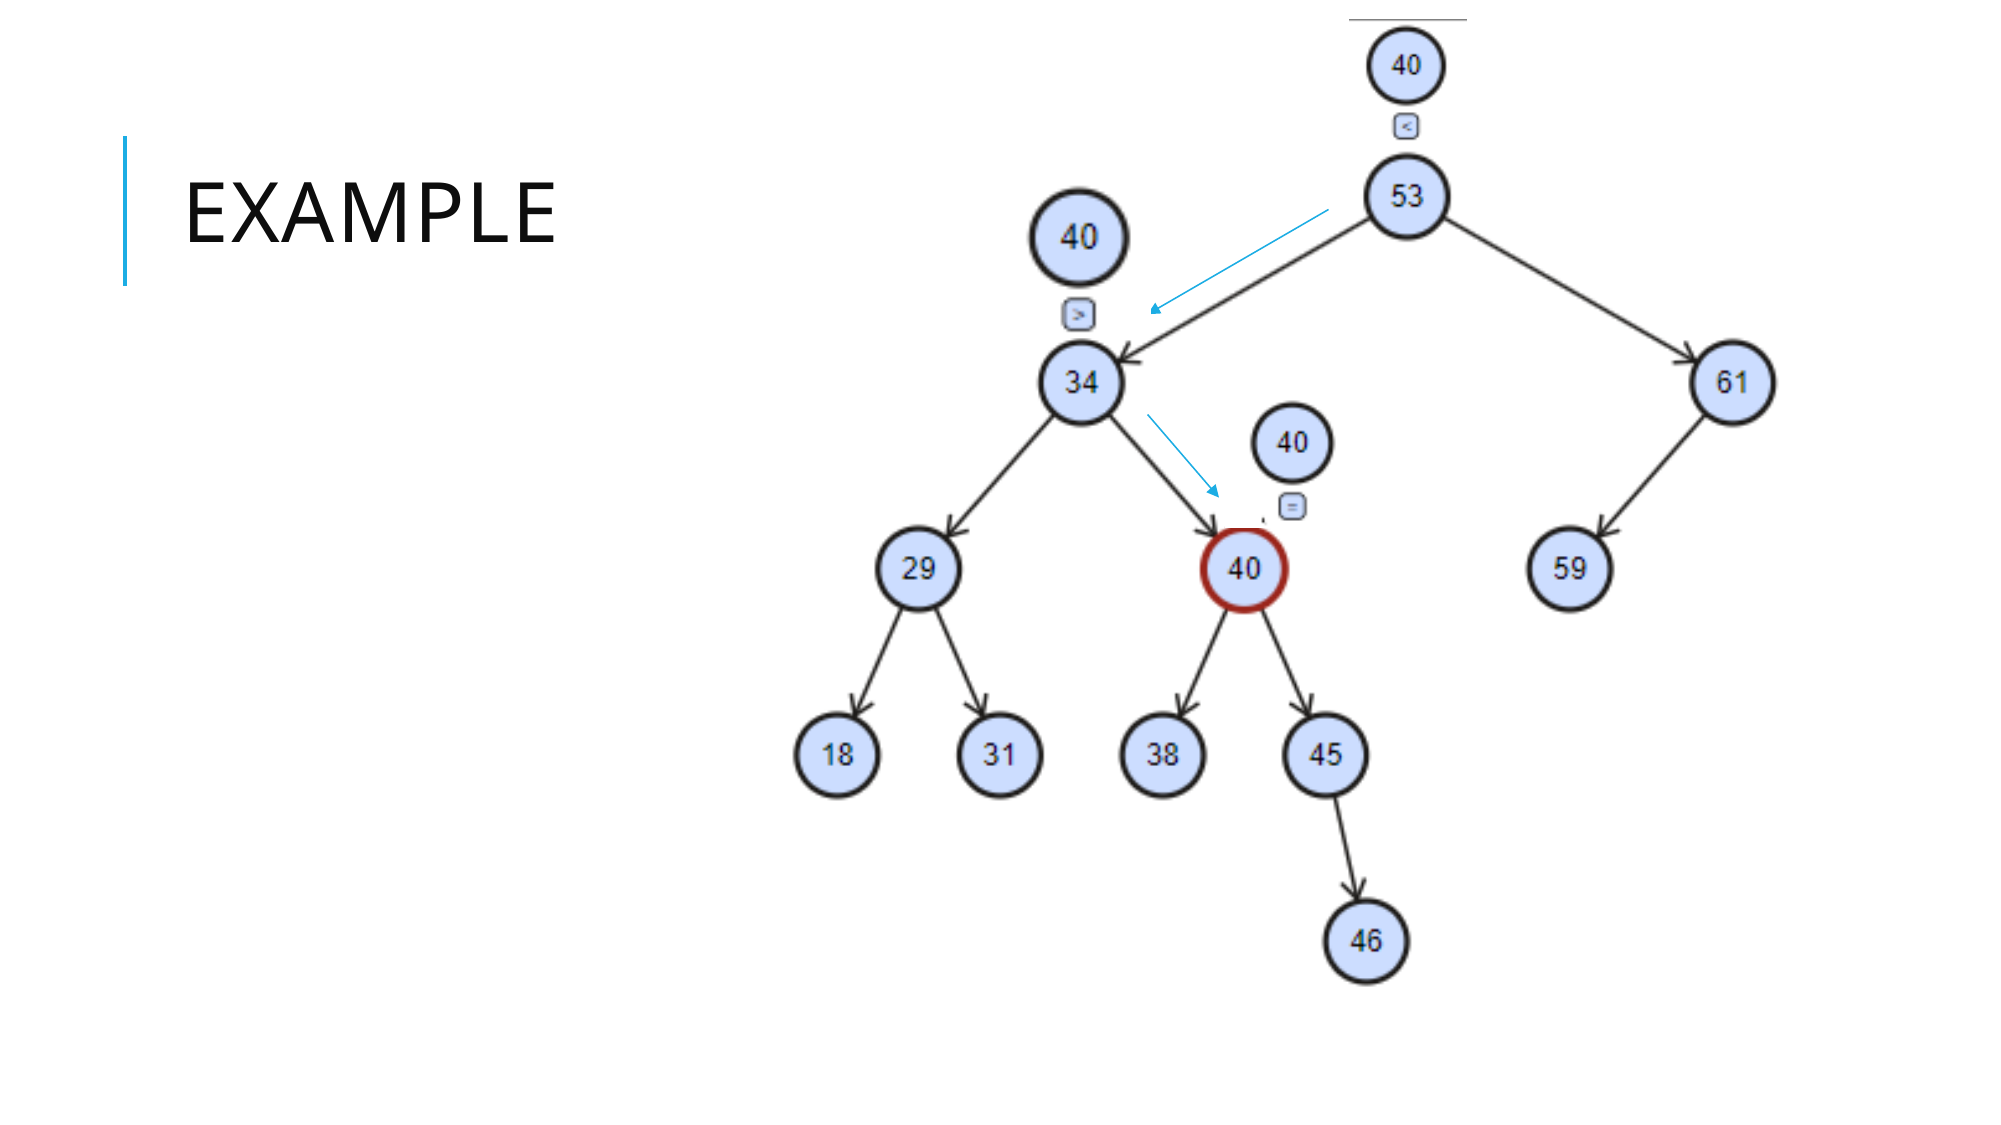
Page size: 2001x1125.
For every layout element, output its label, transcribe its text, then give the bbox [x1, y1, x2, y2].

title ExAMPLE [168, 96, 682, 342]
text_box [1157, 209, 1329, 315]
picture [774, 18, 1884, 1049]
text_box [1147, 414, 1218, 498]
